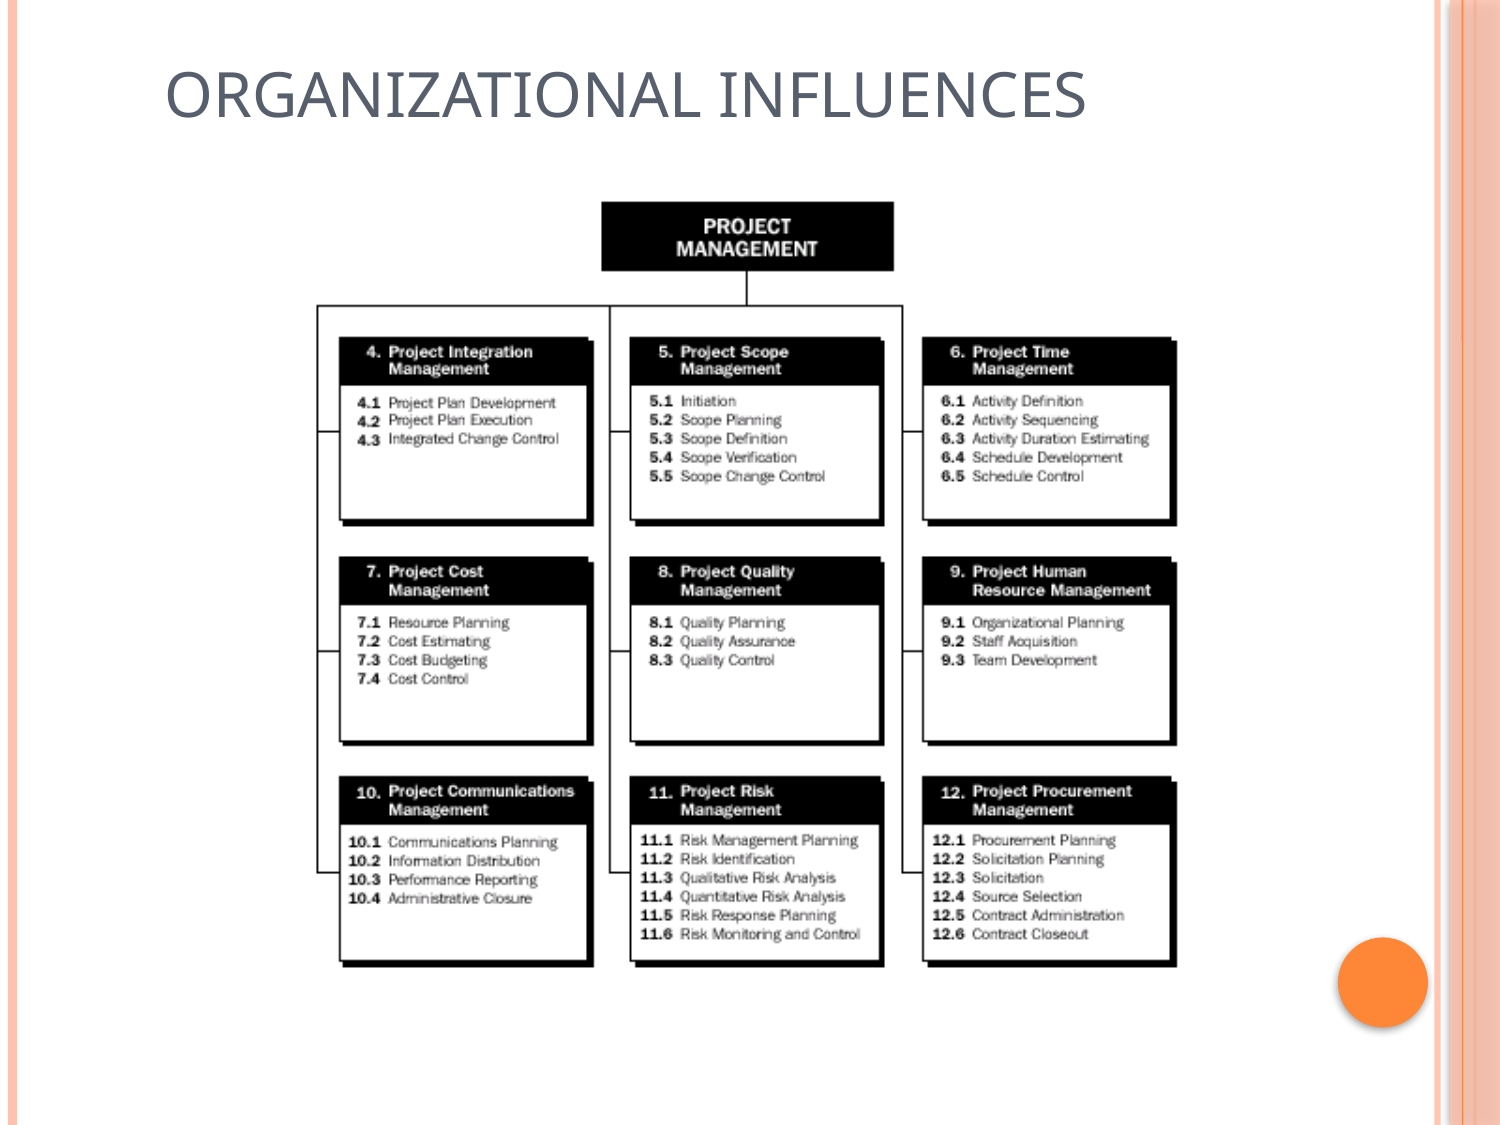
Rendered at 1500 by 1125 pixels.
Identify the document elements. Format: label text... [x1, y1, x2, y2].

title Organizational influences [150, 24, 1425, 138]
picture [299, 186, 1201, 1006]
